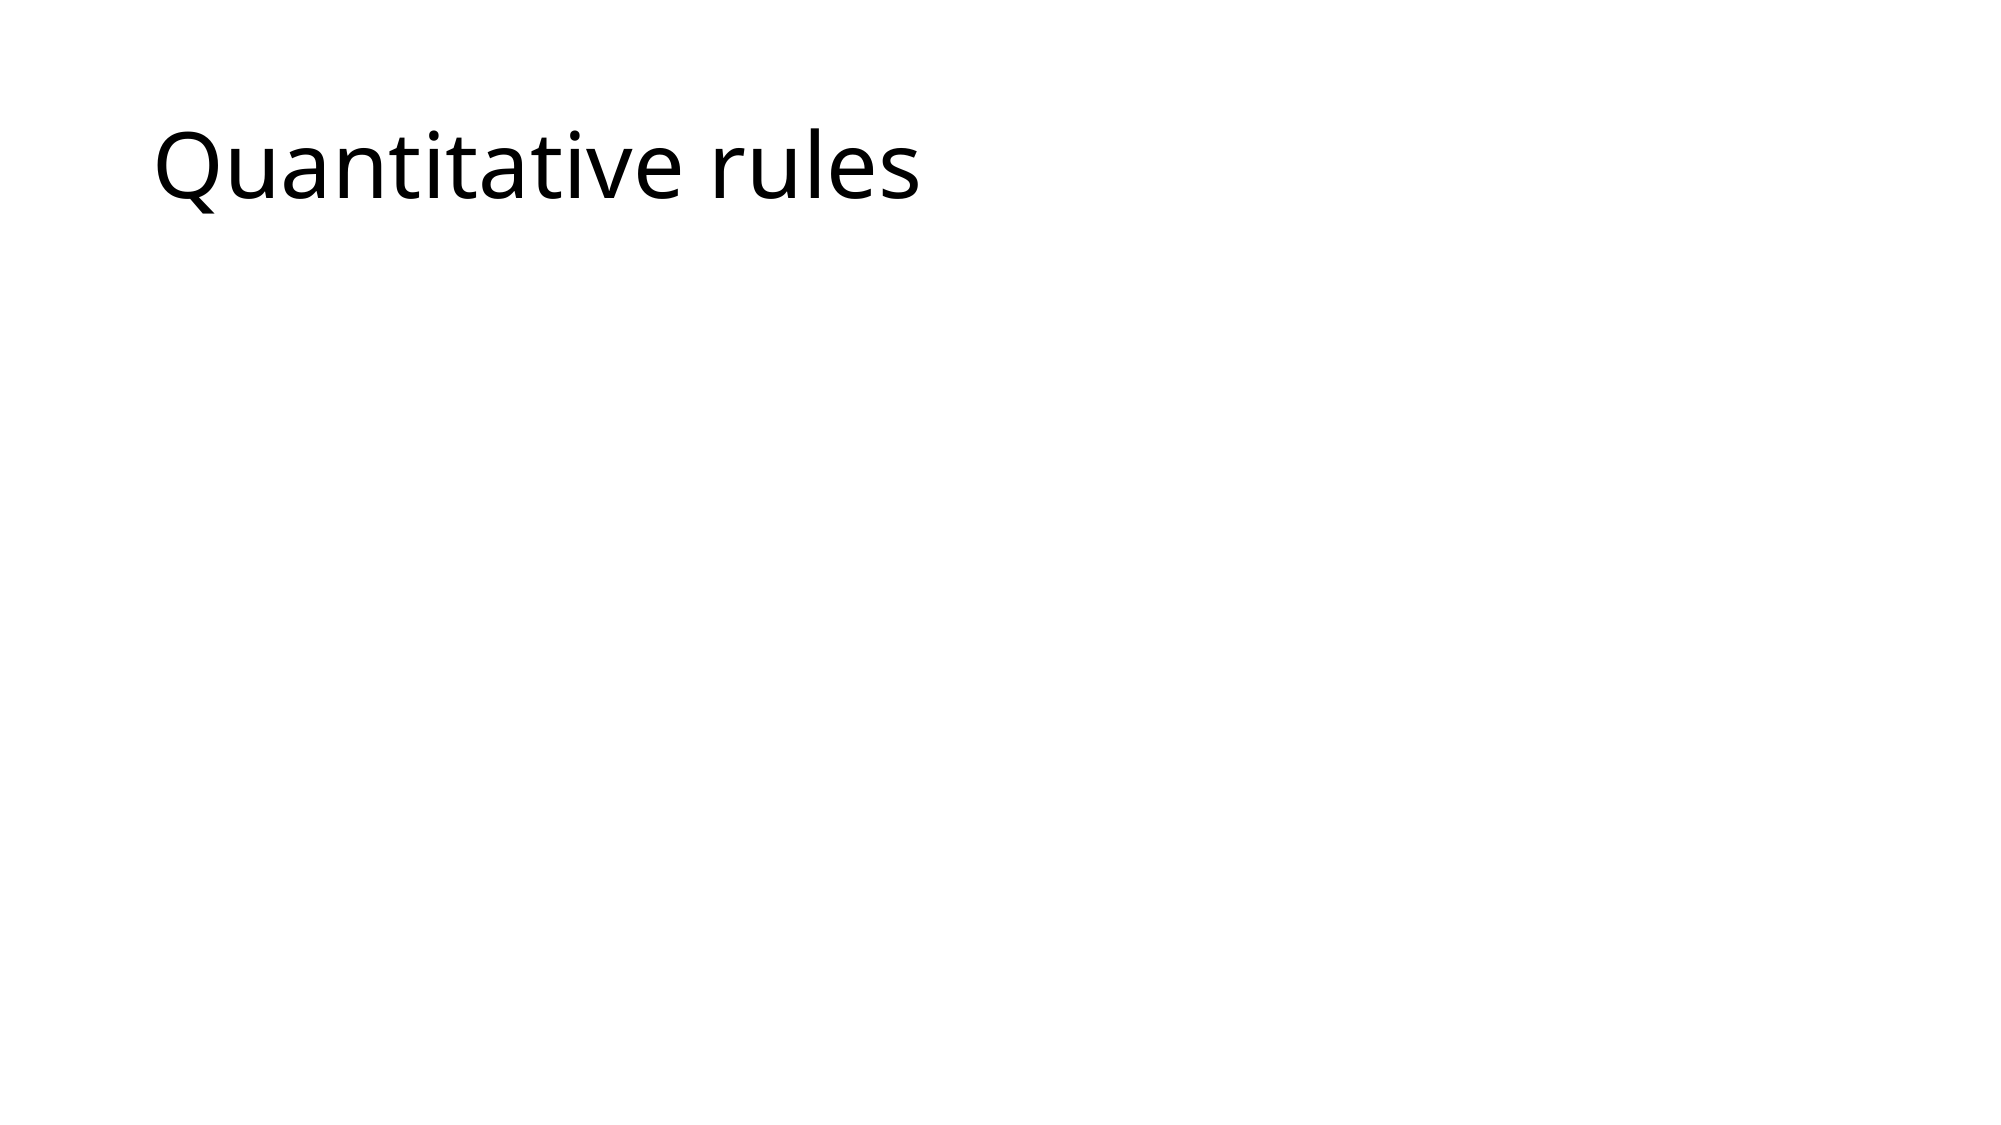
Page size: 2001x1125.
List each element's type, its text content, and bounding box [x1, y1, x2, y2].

title Quantitative rules [137, 59, 1863, 278]
